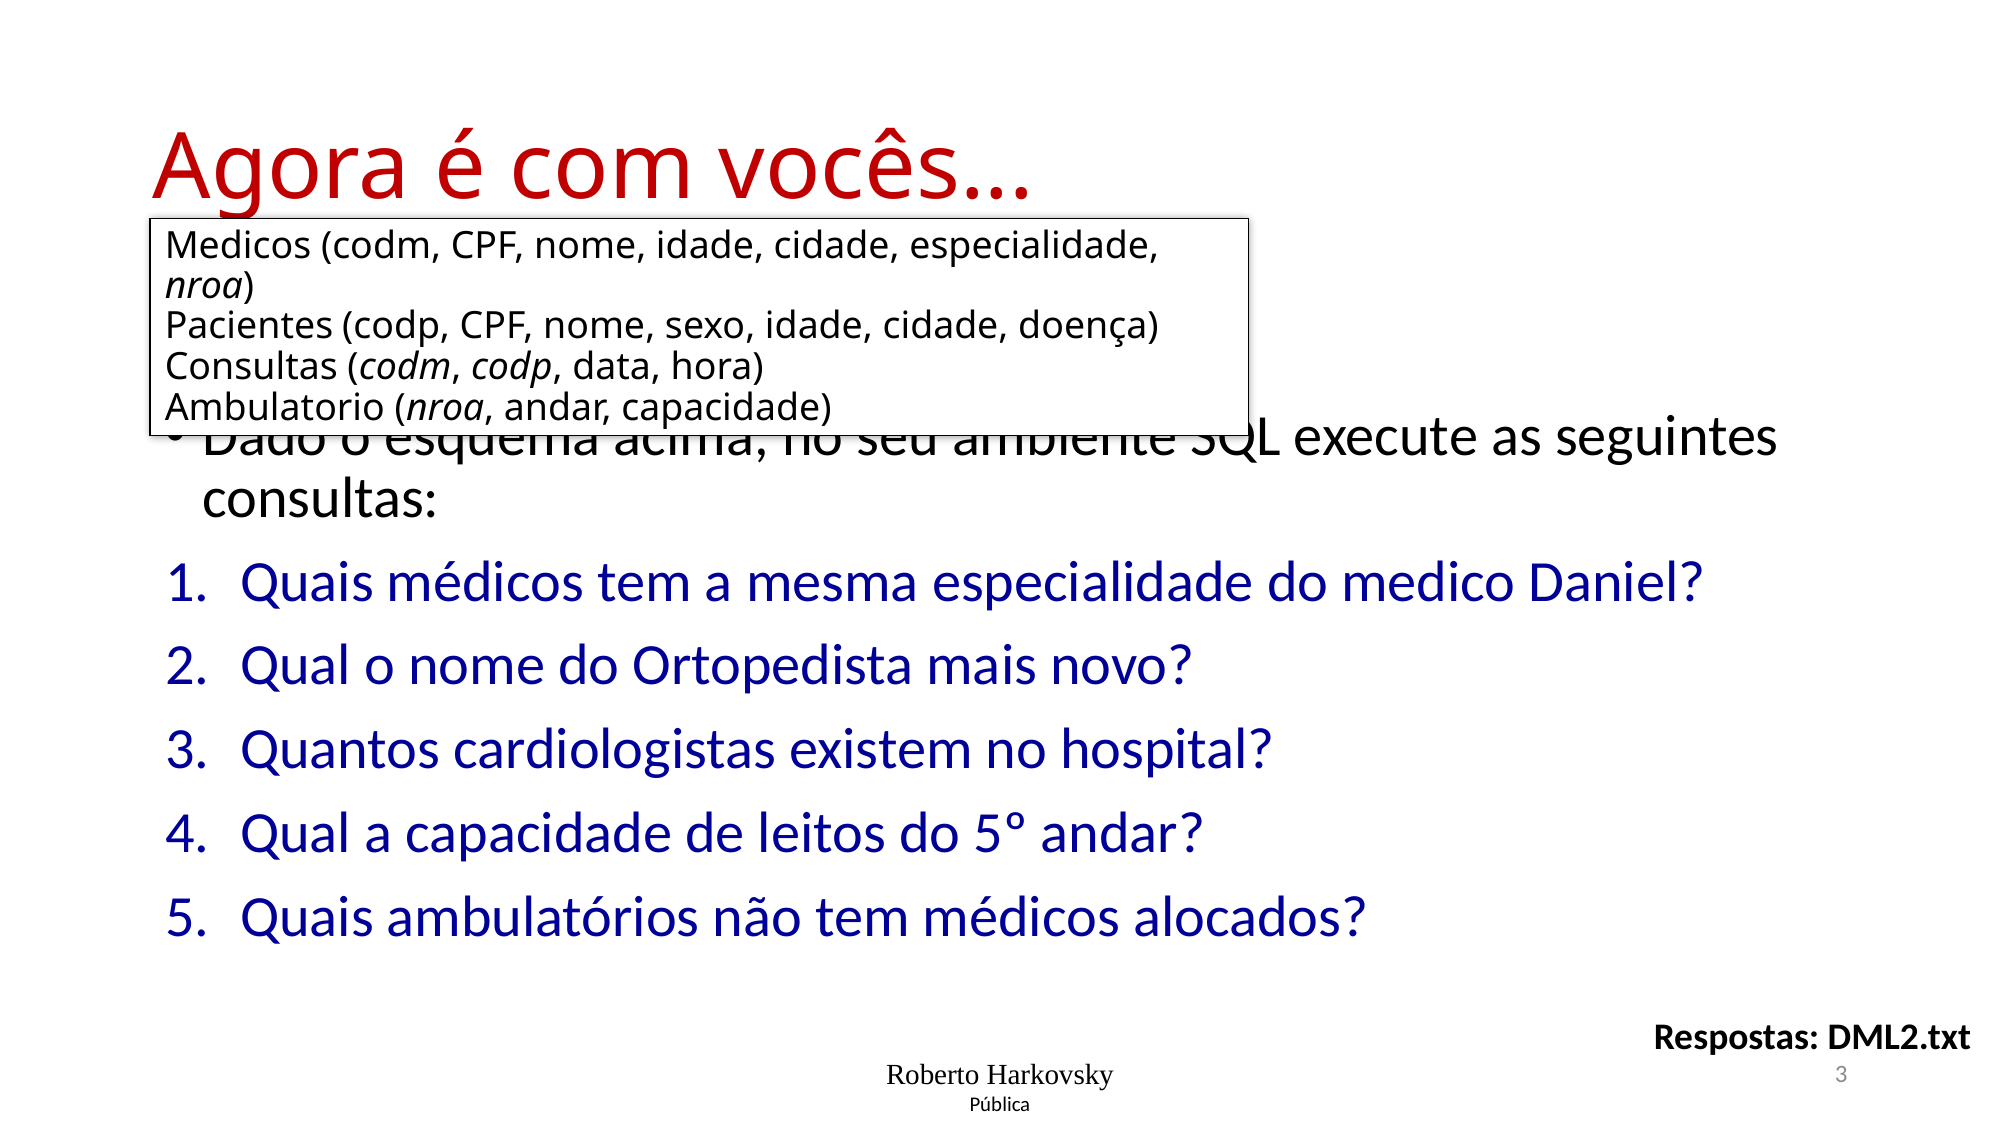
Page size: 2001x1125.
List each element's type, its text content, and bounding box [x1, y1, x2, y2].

slide_number 3 [1412, 1042, 1863, 1103]
title Agora é com vocês... [137, 59, 1863, 278]
list Dado o esquema acima, no seu ambiente SQL execute as seguintes consultas: Quais médicos tem a mesma especialidade do medico Daniel? Qual o nome do Ortopedista mais novo? Quantos cardiologistas existem no hospital? Qual a capacidade de leitos do 5º andar? Quais ambulatórios não tem médicos alocados? [150, 397, 1922, 1013]
footer Roberto Harkovsky [662, 1042, 1338, 1103]
text_box Medicos (codm, CPF, nome, idade, cidade, especialidade, nroa) Pacientes (codp, CPF, nome, sexo, idade, cidade, doença) Consultas (codm, codp, data, hora) Ambulatorio (nroa, andar, capacidade) [149, 218, 1249, 436]
text_box Respostas: DML2.txt [1639, 1004, 1987, 1065]
